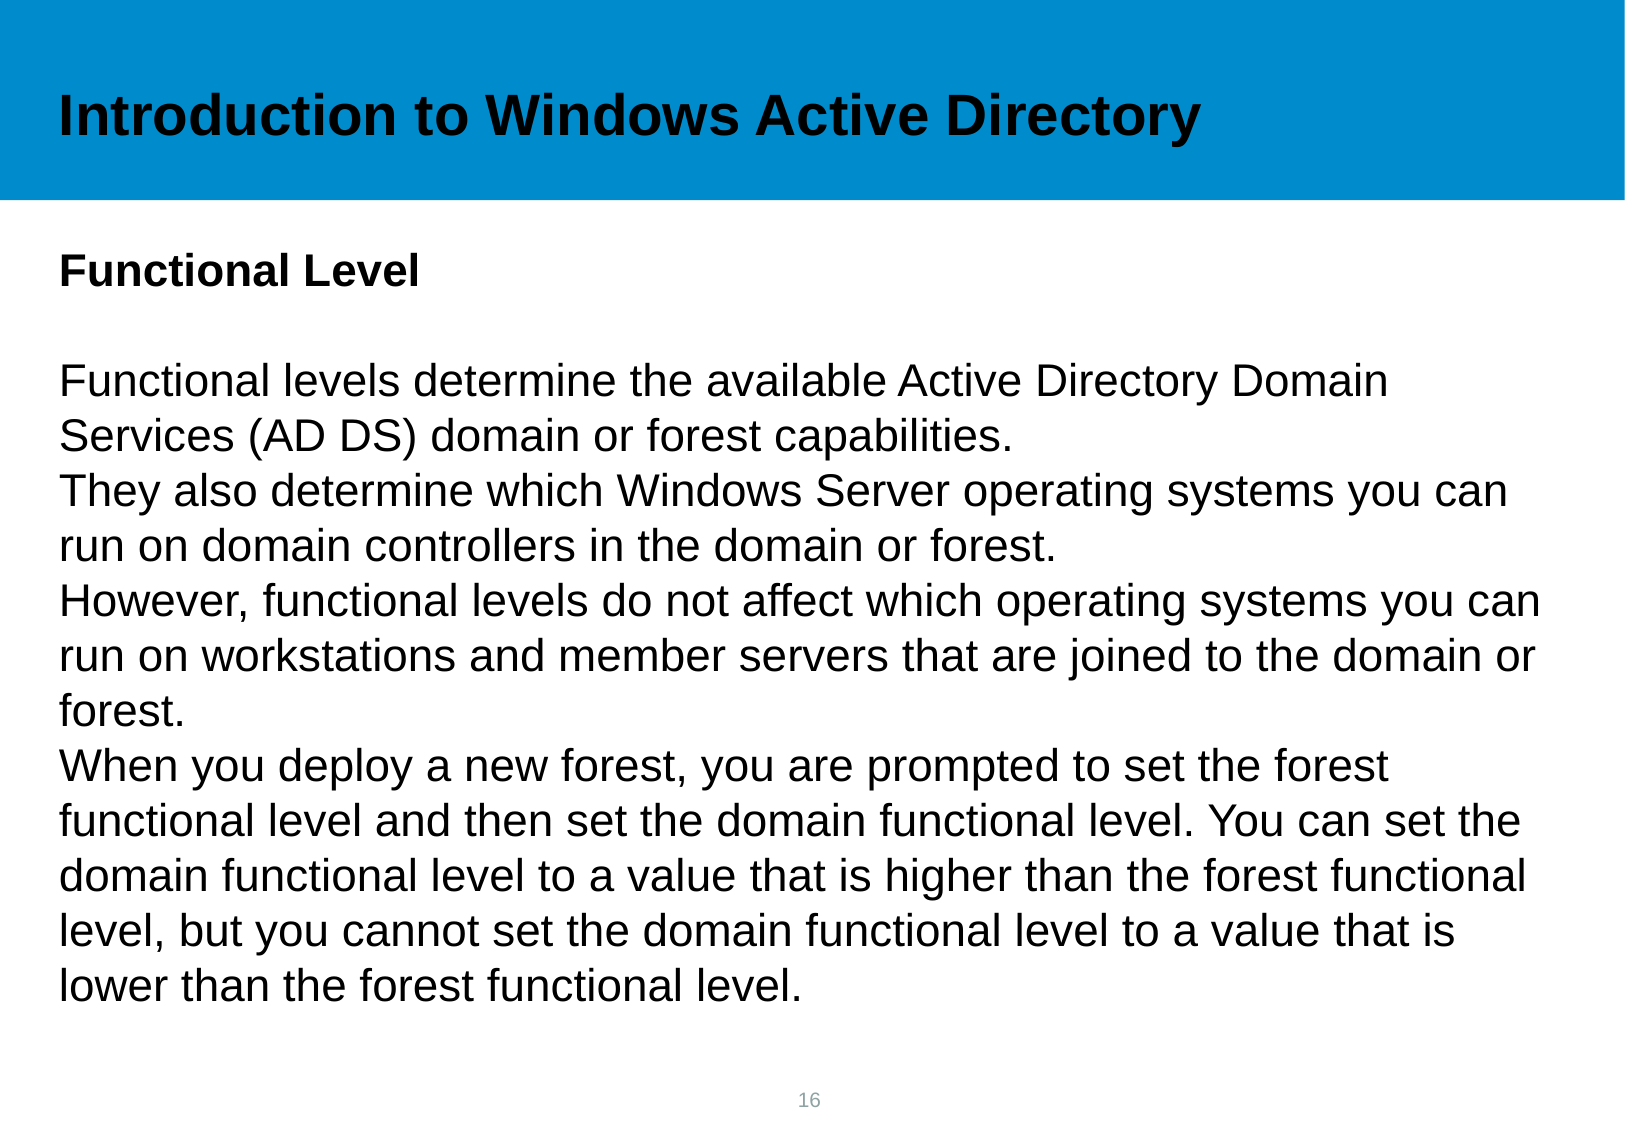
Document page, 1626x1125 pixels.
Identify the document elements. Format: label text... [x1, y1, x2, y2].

text_box Introduction to Windows Active Directory [58, 37, 1509, 188]
text_box Functional Level Functional levels determine the available Active Directory Domain Services (AD DS) domain or forest capabilities. They also determine which Windows Server operating systems you can run on domain controllers in the domain or forest. However, functional levels do not affect which operating systems you can run on workstations and member servers that are joined to the domain or forest. When you deploy a new forest, you are prompted to set the forest functional level and then set the domain functional level. You can set the domain functional level to a value that is higher than the forest functional level, but you cannot set the domain functional level to a value that is lower than the forest functional level. . [59, 240, 1572, 1093]
